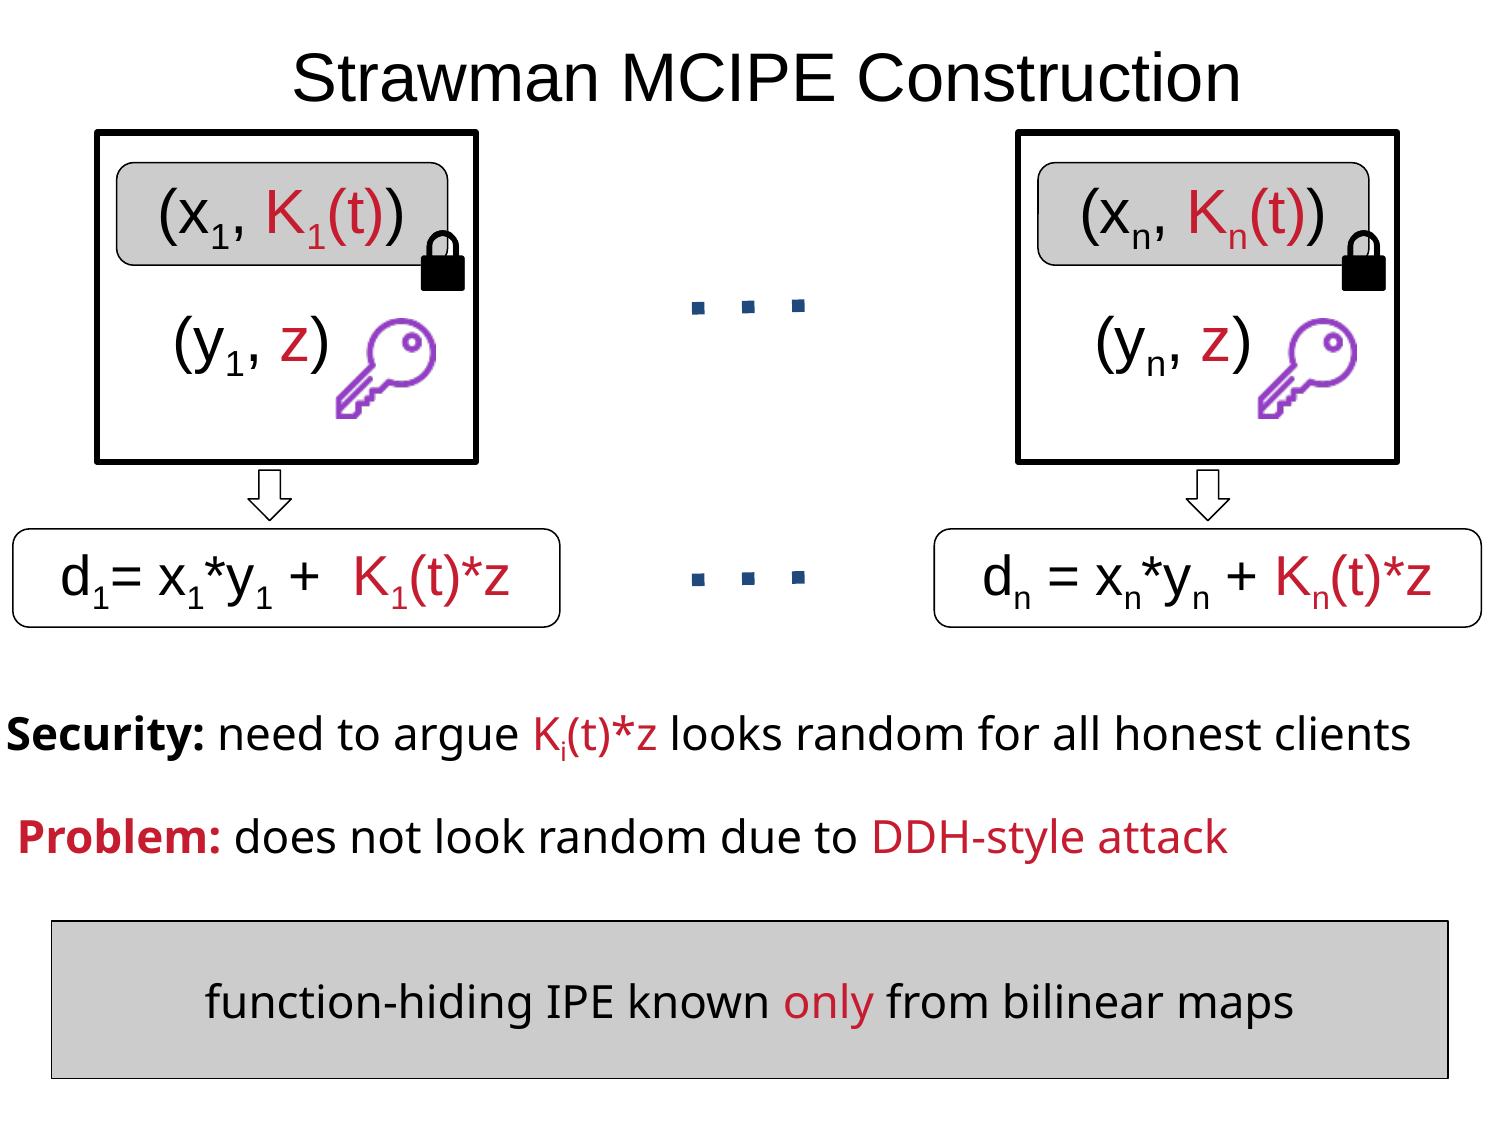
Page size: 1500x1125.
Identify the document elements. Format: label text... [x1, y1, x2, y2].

picture [1256, 318, 1358, 419]
text_box (y1, z) [125, 294, 379, 388]
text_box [665, 305, 805, 310]
text_box [1186, 470, 1230, 521]
picture [335, 318, 436, 419]
text_box (yn, z) [1046, 294, 1300, 388]
text_box Security: need to argue Ki(t)*z looks random for all honest clients [0, 689, 1500, 782]
text_box (x1, K1(t)) [116, 162, 448, 266]
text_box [665, 576, 805, 581]
text_box function-hiding IPE known only from bilinear maps [51, 920, 1449, 1079]
text_box Problem: does not look random due to DDH-style attack [1, 792, 1500, 878]
text_box [248, 470, 292, 521]
text_box (xn, Kn(t)) [1037, 162, 1369, 266]
text_box dn = xn*yn + Kn(t)*z [934, 528, 1482, 628]
text_box [96, 132, 476, 462]
title Strawman MCIPE Construction [35, 17, 1500, 138]
picture [412, 230, 473, 291]
picture [1333, 230, 1395, 291]
text_box d1= x1*y1 + K1(t)*z [12, 528, 560, 628]
text_box [1018, 132, 1398, 462]
